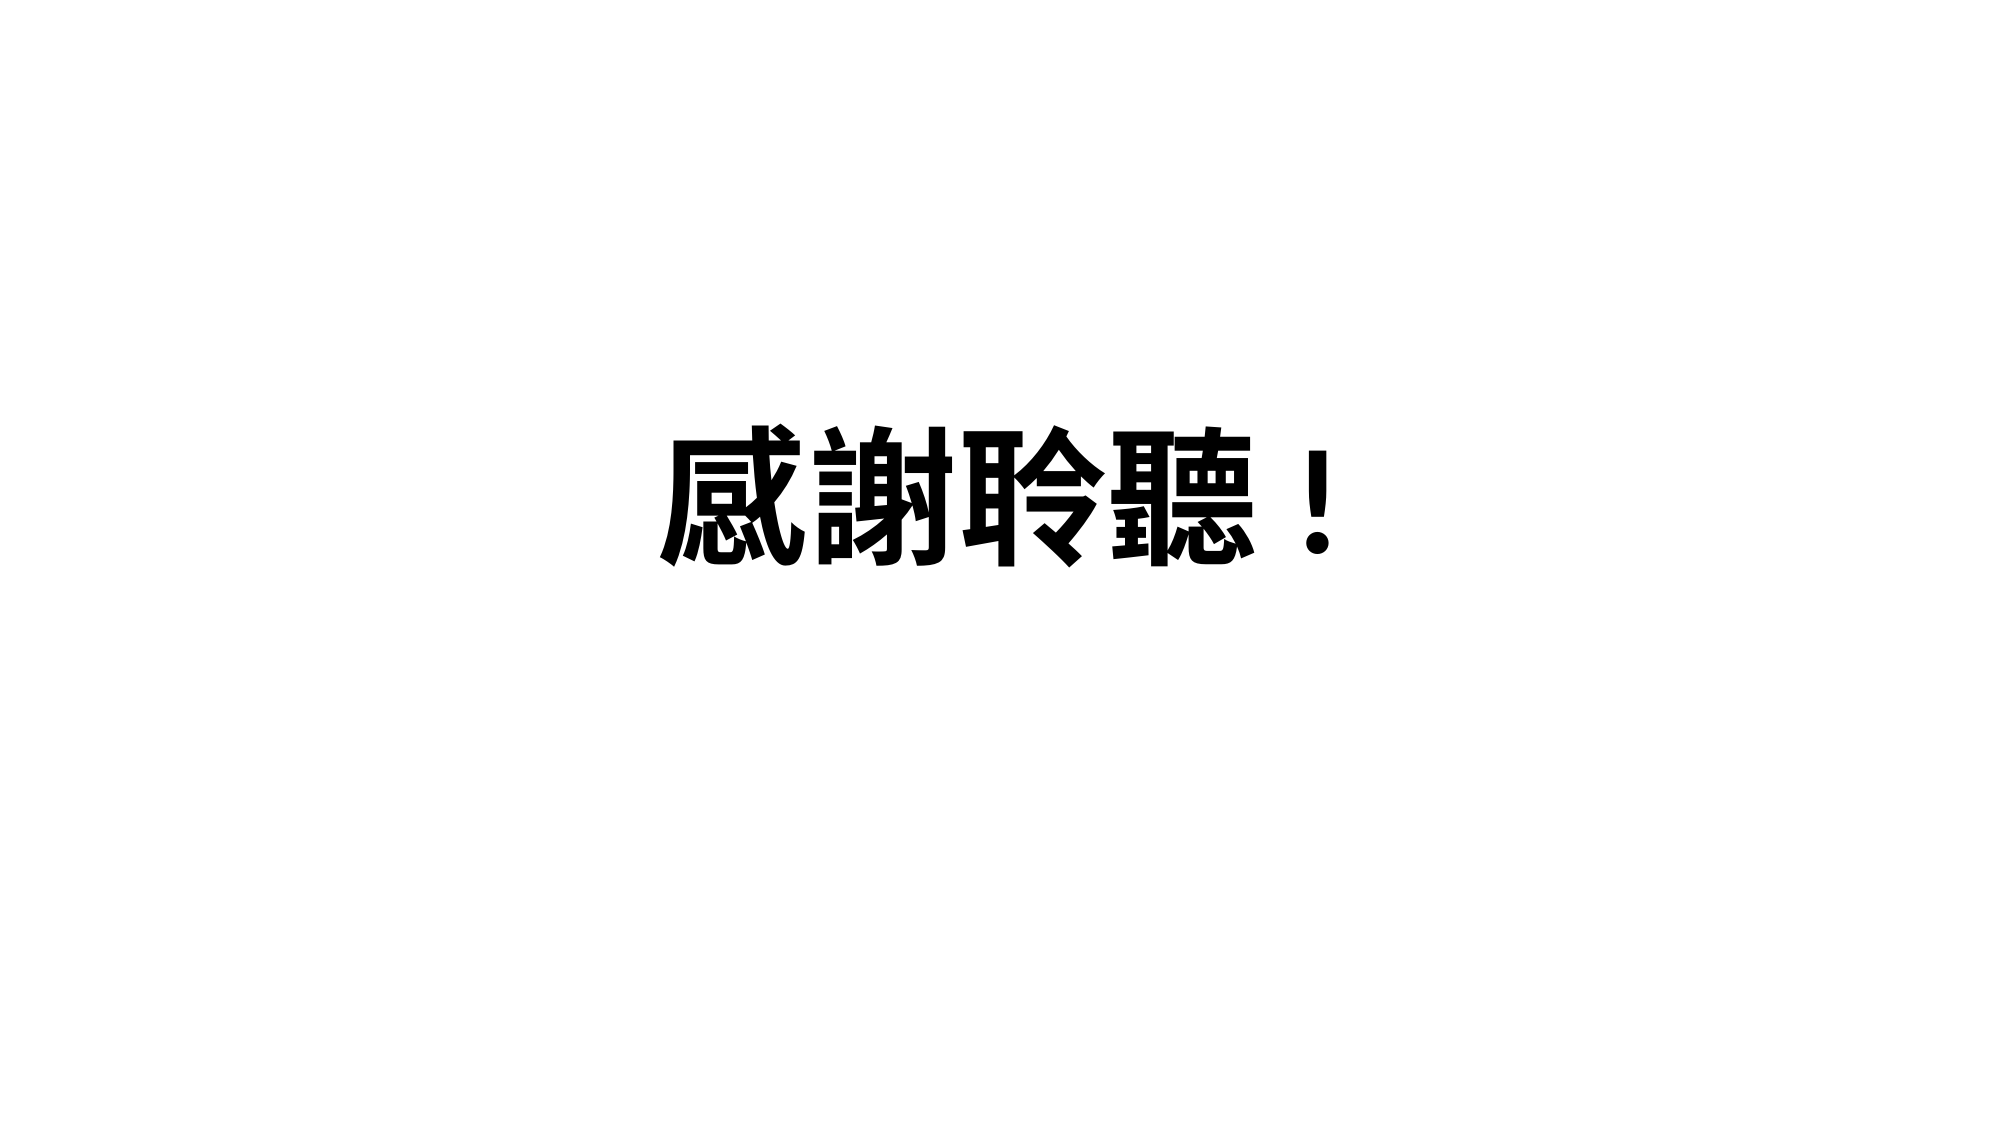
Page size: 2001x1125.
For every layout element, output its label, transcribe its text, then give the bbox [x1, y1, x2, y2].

text_box 感謝聆聽! [642, 395, 1358, 591]
